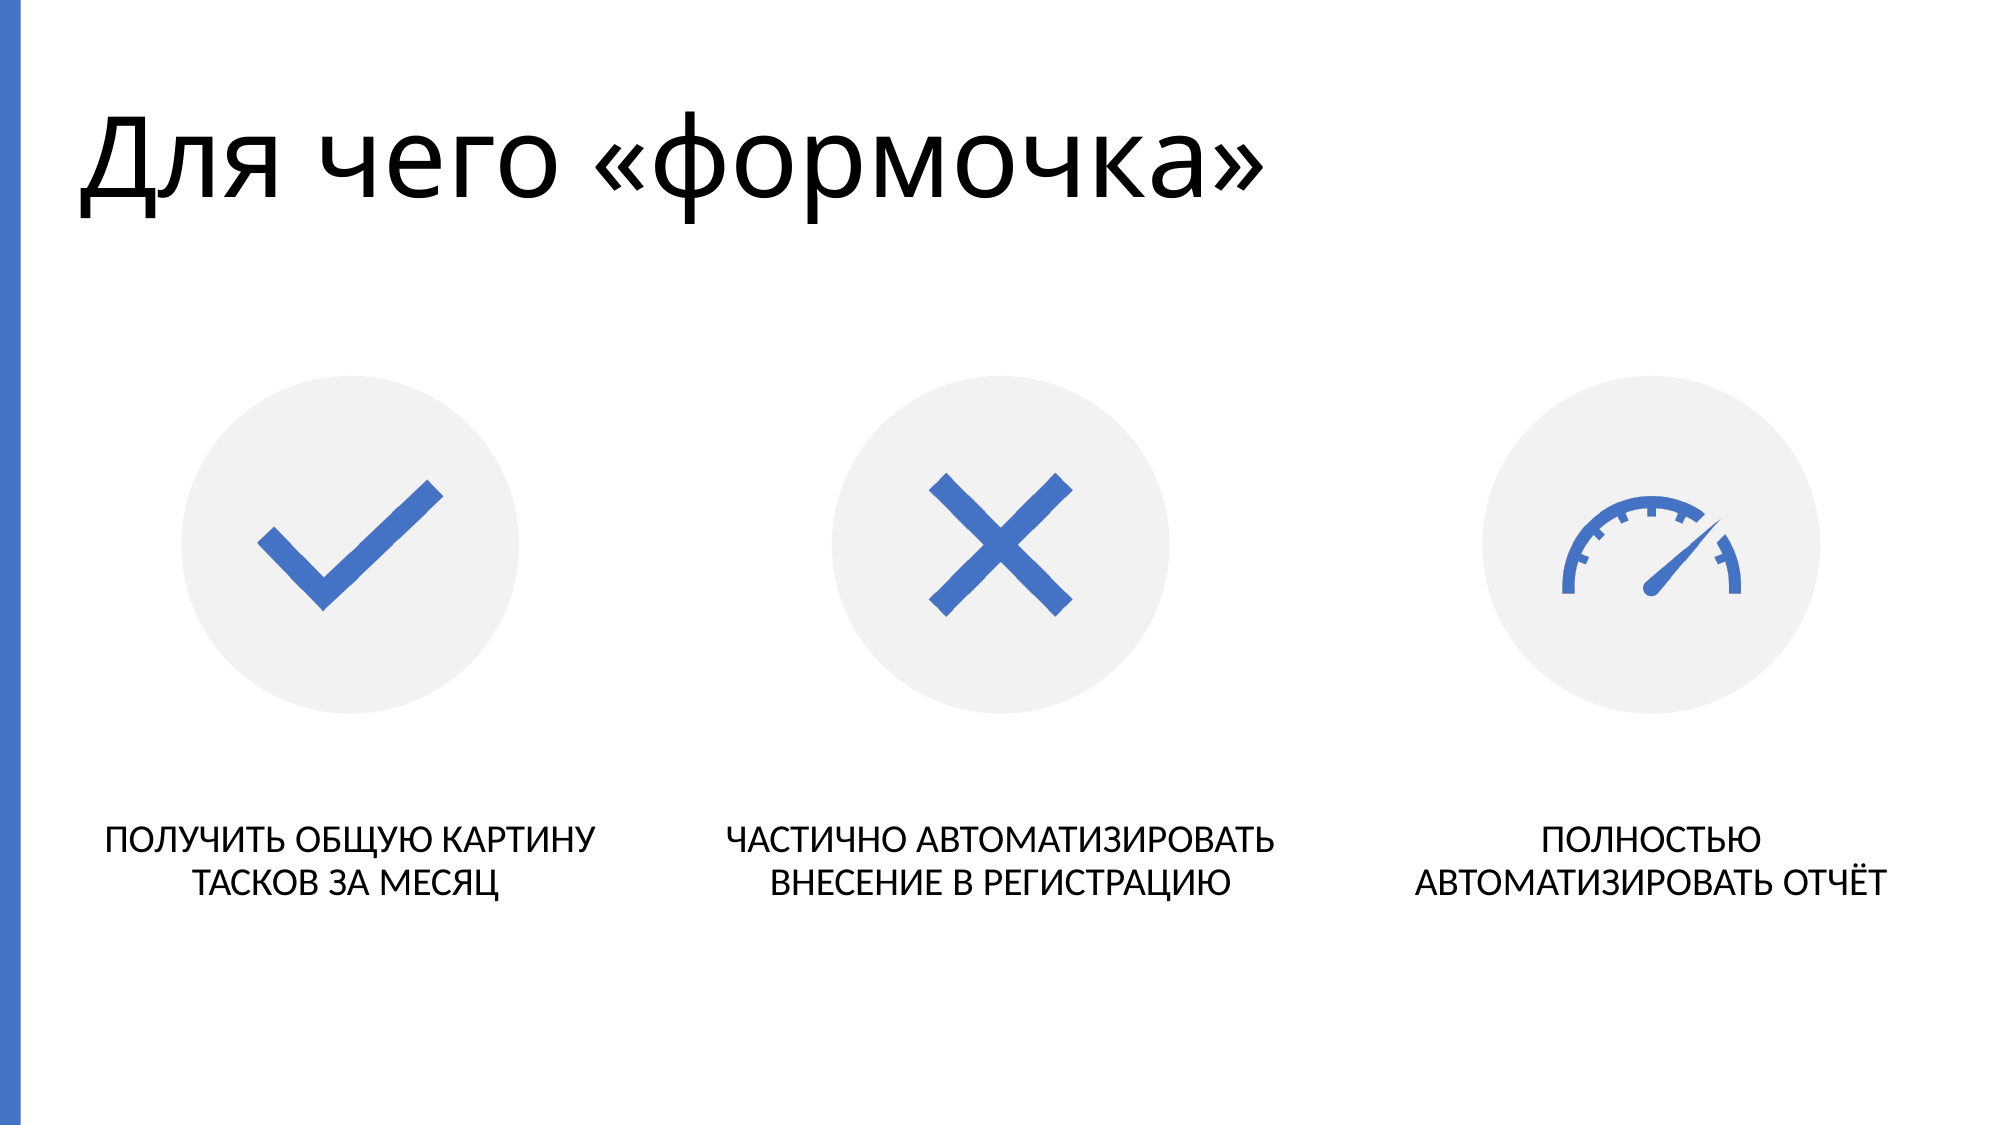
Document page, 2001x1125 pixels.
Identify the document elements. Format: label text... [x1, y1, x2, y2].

text_box [0, 0, 21, 1125]
title Для чего «формочка» [65, 52, 1937, 271]
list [65, 299, 1937, 1014]
